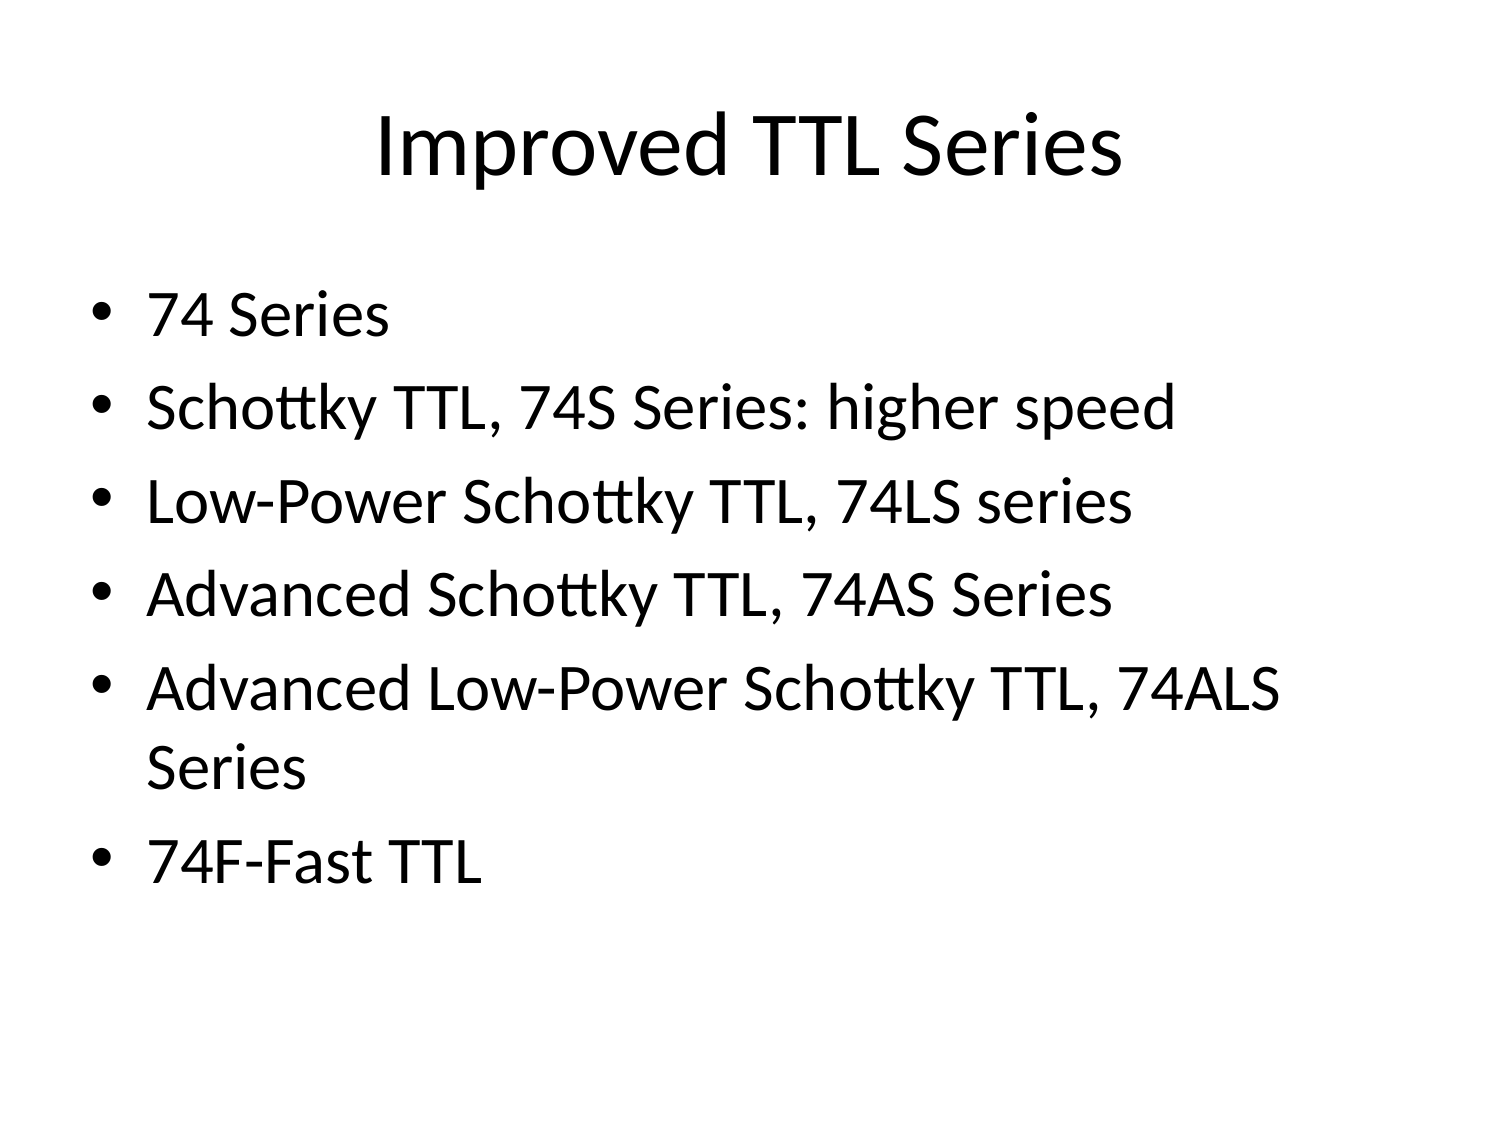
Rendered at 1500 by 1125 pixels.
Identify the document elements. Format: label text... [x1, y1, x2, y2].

title Improved TTL Series [75, 45, 1425, 233]
list 74 Series Schottky TTL, 74S Series: higher speed Low-Power Schottky TTL, 74LS series Advanced Schottky TTL, 74AS Series Advanced Low-Power Schottky TTL, 74ALS Series 74F-Fast TTL [75, 262, 1425, 1005]
